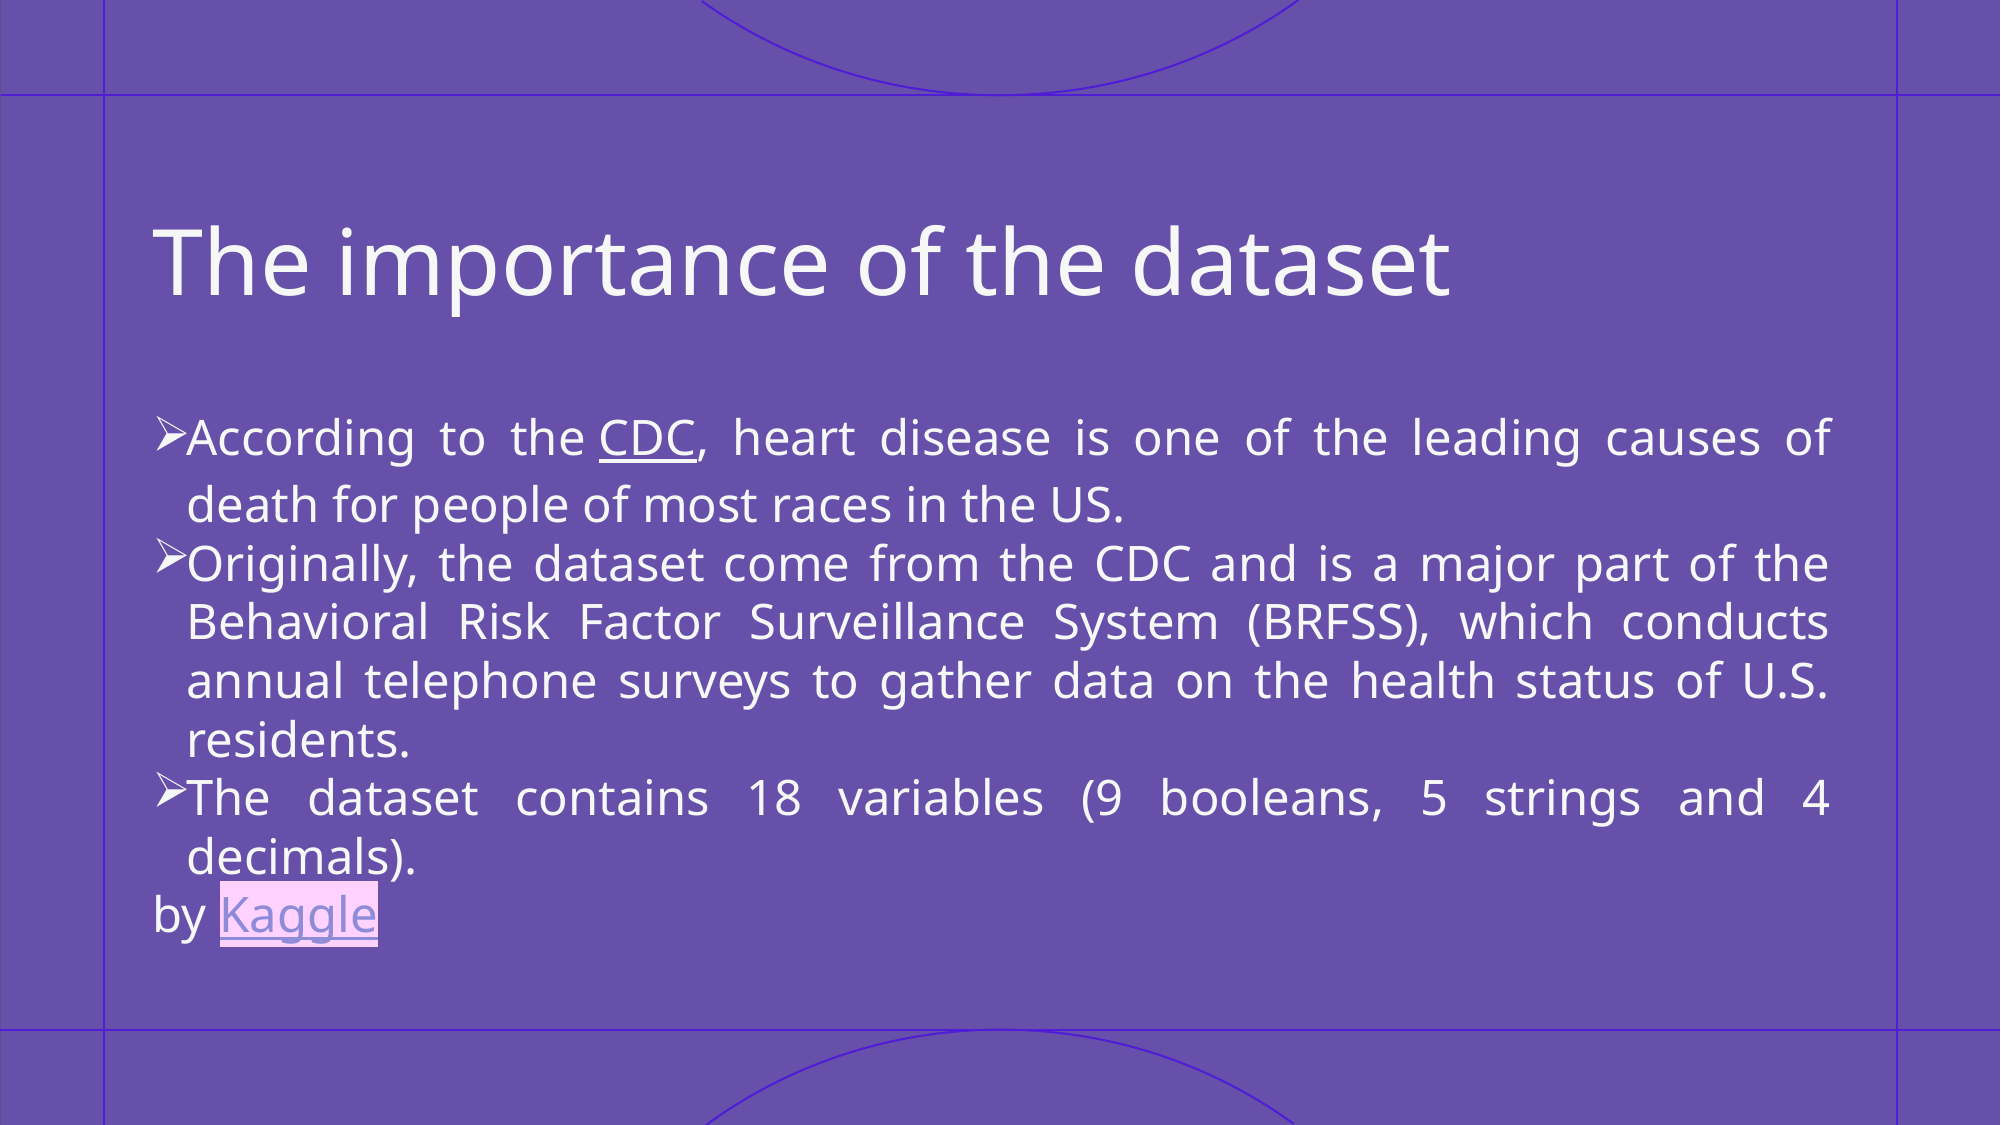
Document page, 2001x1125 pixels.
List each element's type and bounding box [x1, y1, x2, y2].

text_box [0, 0, 2000, 1125]
